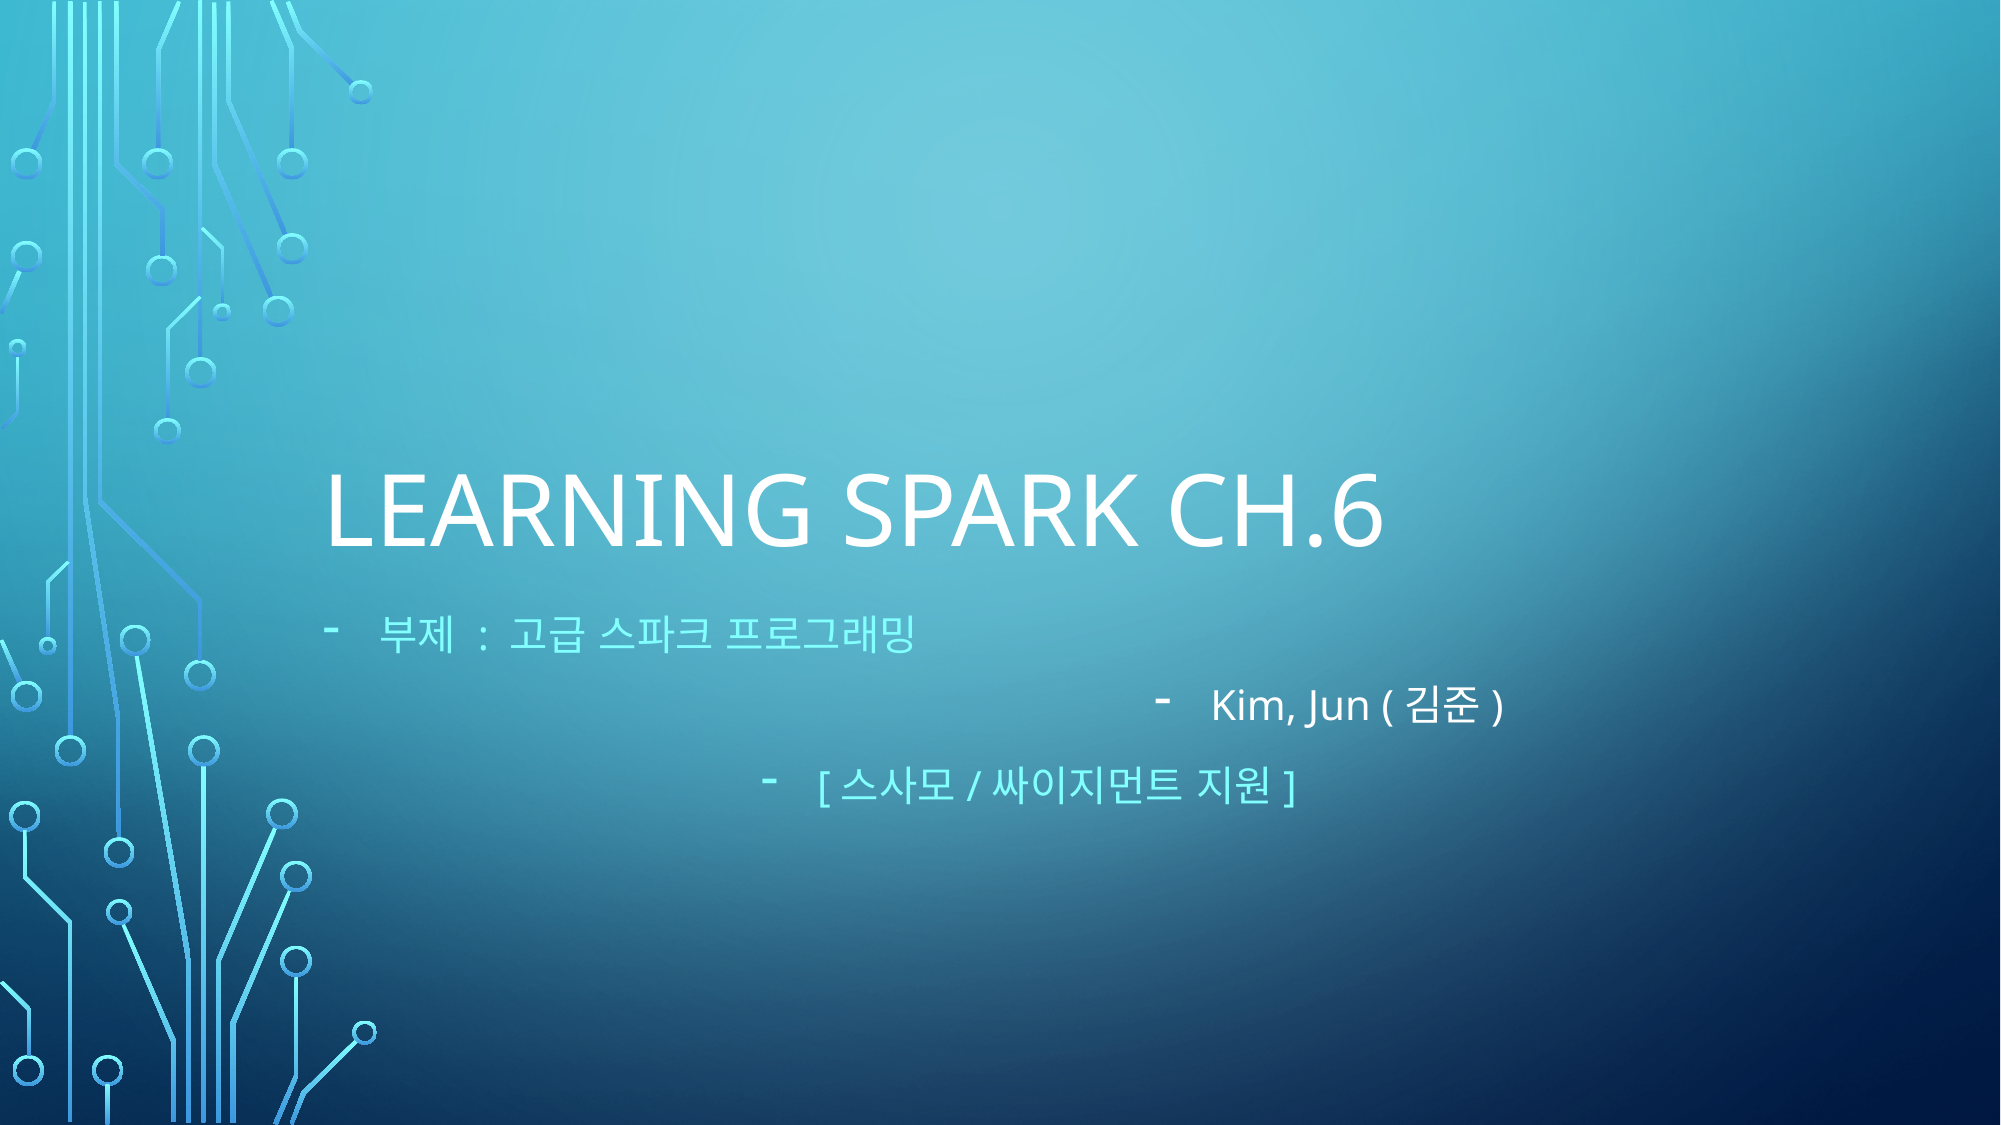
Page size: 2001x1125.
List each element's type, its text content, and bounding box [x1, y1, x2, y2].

title Learning Spark ch.6 [307, 184, 1750, 576]
subtitle 부제 : 고급 스파크 프로그래밍 Kim, Jun (김준) [스사모/싸이지먼트 지원] [307, 590, 1750, 863]
